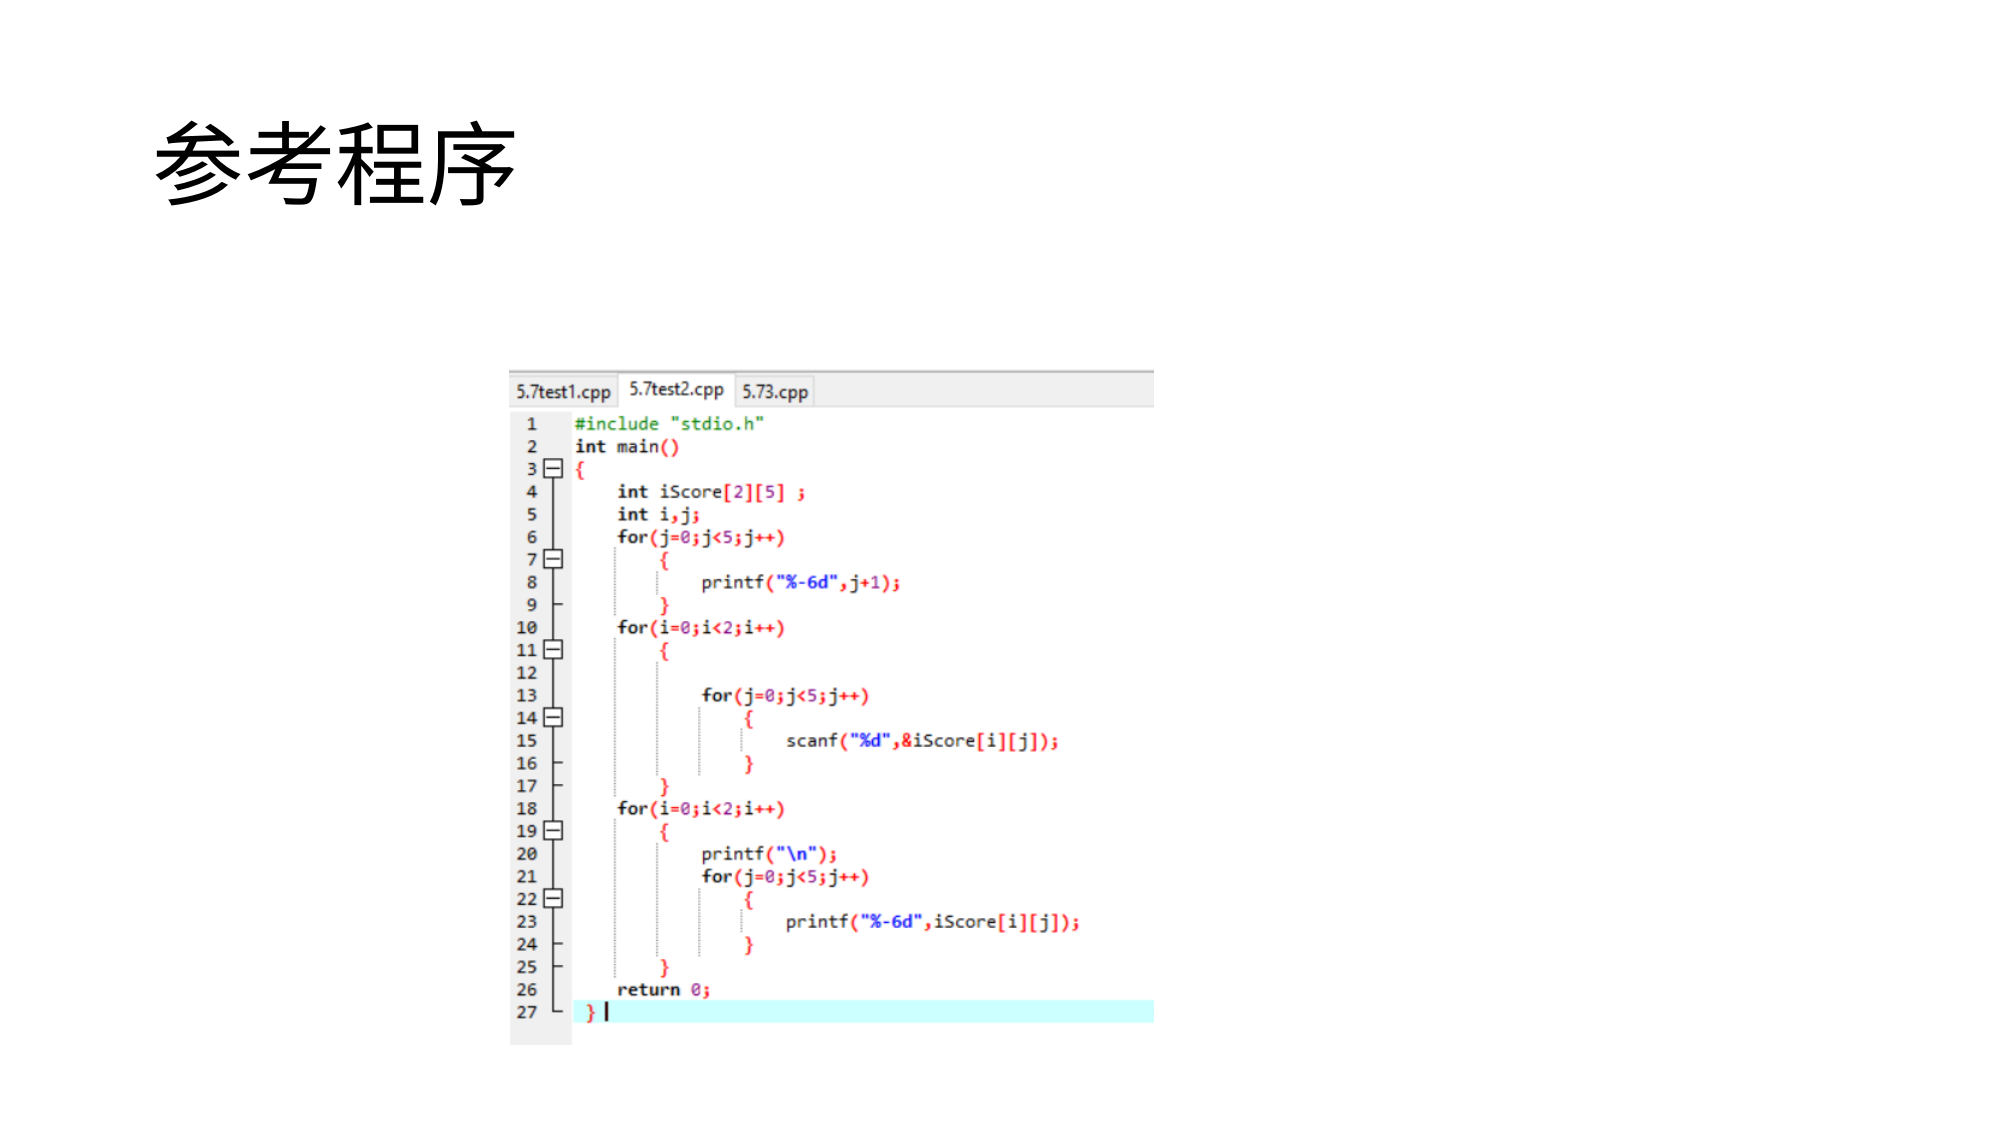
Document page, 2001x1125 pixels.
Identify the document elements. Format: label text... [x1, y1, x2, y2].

title 参考程序 [137, 59, 1863, 278]
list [509, 369, 1154, 1045]
